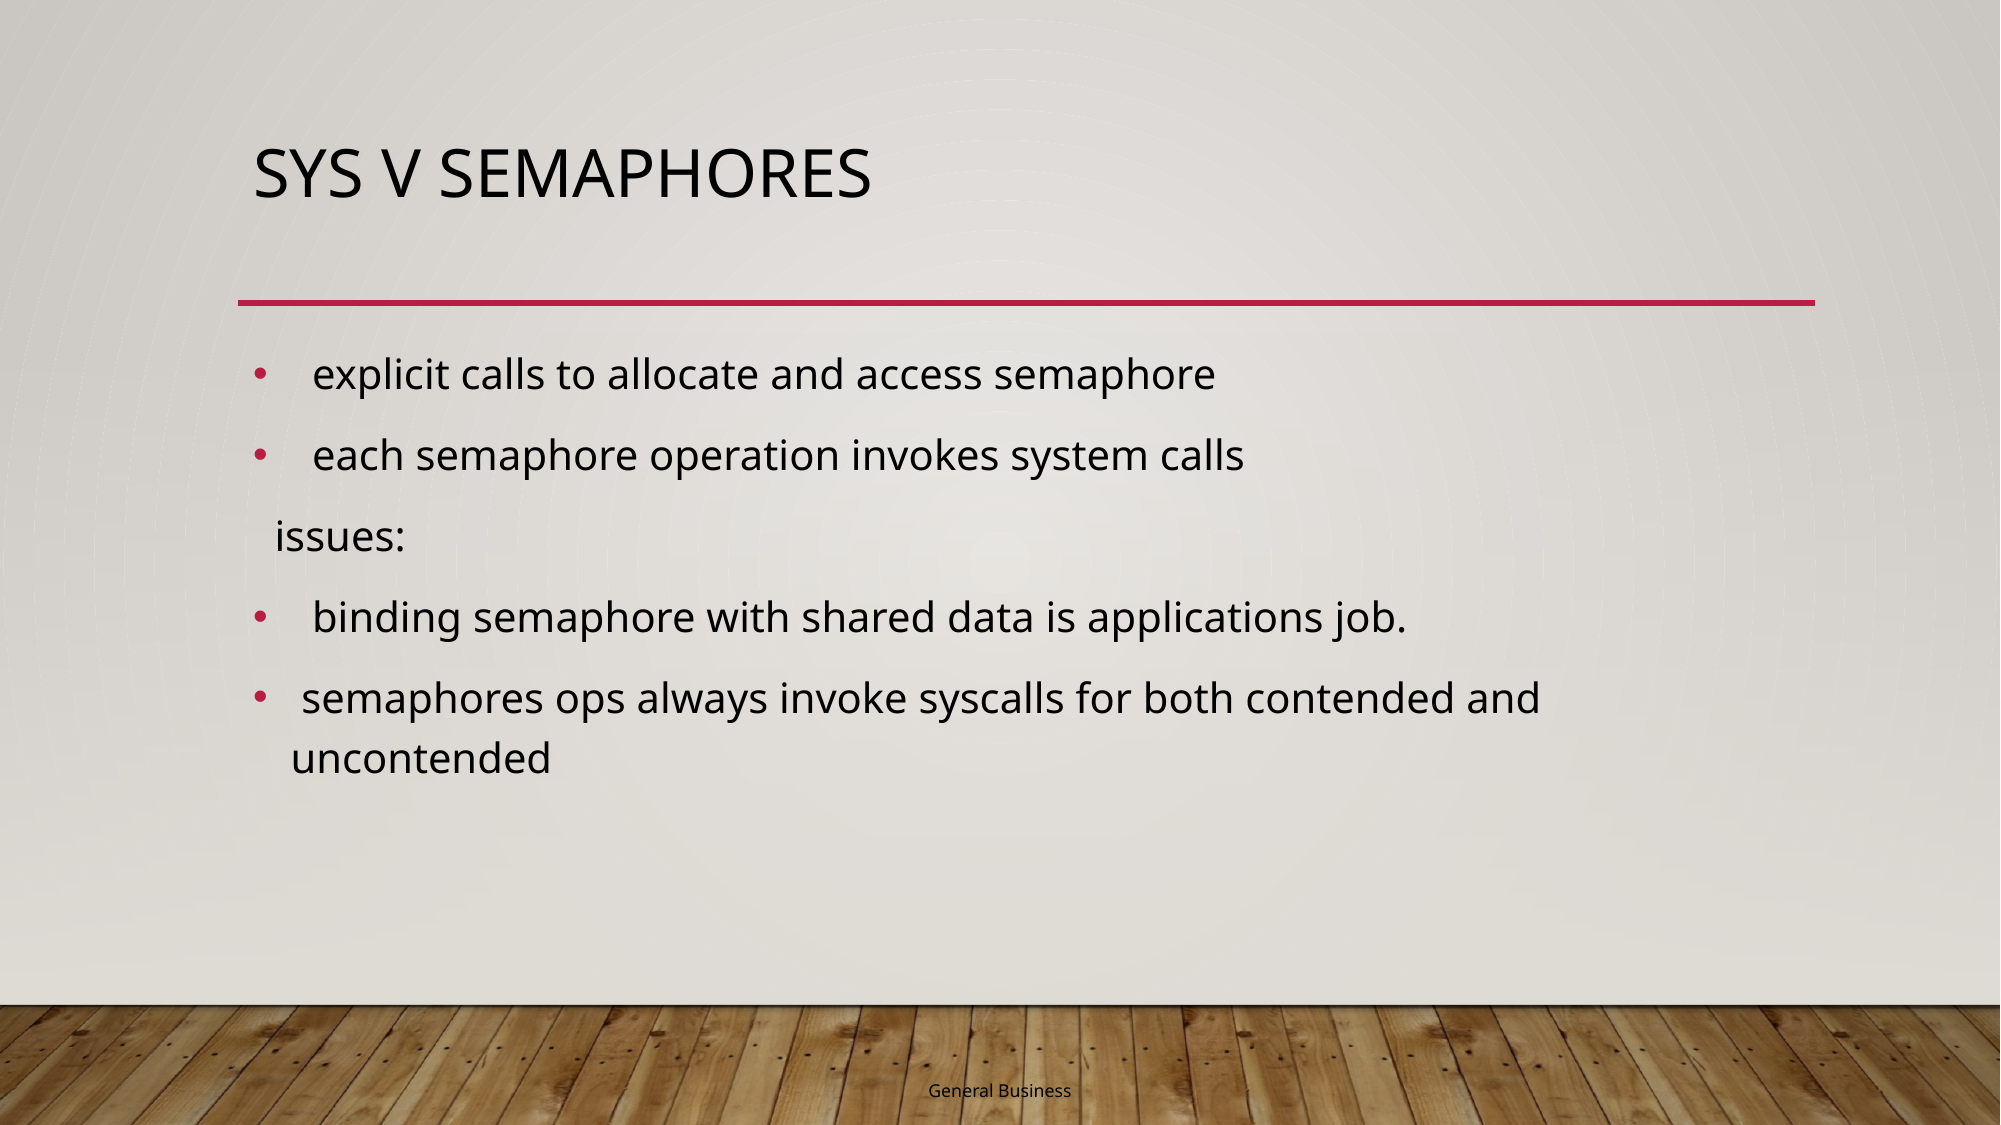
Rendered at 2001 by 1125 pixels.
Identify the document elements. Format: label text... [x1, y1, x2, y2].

list explicit calls to allocate and access semaphore each semaphore operation invokes system calls issues: binding semaphore with shared data is applications job. semaphores ops always invoke syscalls for both contended and uncontended [238, 330, 1814, 897]
title Sys V semaphores [238, 131, 1814, 305]
picture [0, 1005, 2000, 1125]
